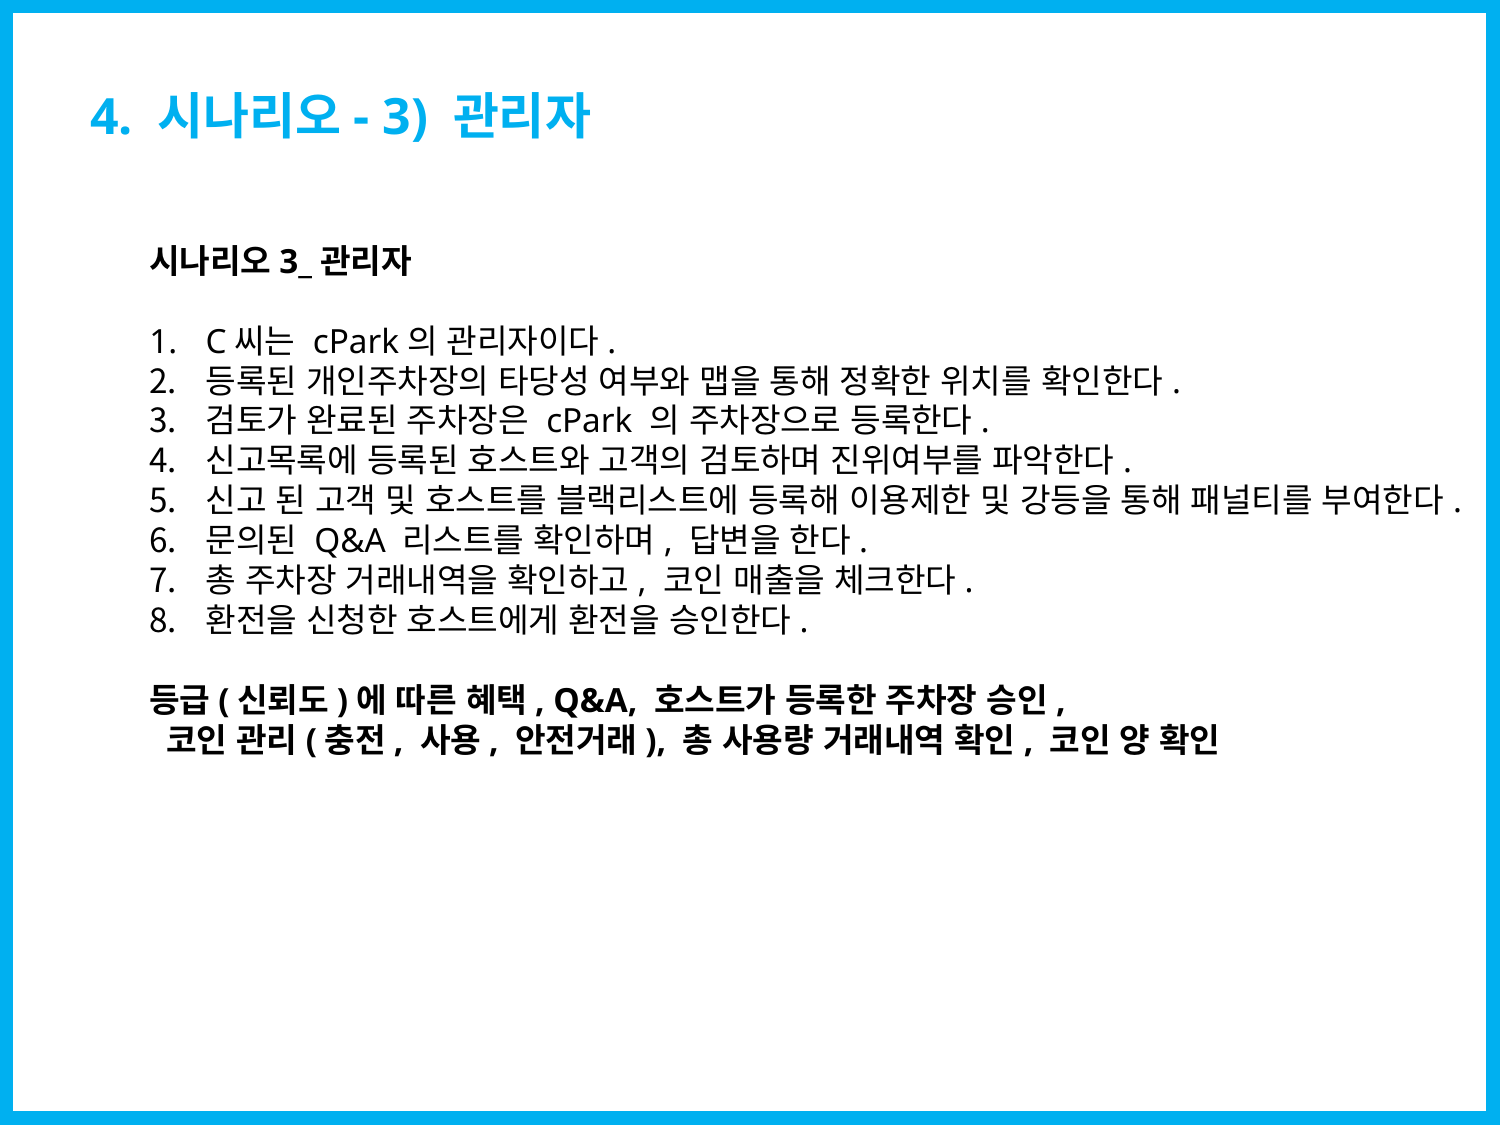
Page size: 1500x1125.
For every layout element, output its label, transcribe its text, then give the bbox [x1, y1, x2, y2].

text_box 4. 시나리오- 3) 관리자 [74, 50, 916, 179]
text_box 시나리오3_관리자 C씨는 cPark의 관리자이다. 등록된 개인주차장의 타당성 여부와 맵을 통해 정확한 위치를 확인한다. 검토가 완료된 주차장은 cPark 의 주차장으로 등록한다. 신고목록에 등록된 호스트와 고객의 검토하며 진위여부를 파악한다. 신고 된 고객 및 호스트를 블랙리스트에 등록해 이용제한 및 강등을 통해 패널티를 부여한다. 문의된 Q&A 리스트를 확인하며, 답변을 한다. 총 주차장 거래내역을 확인하고, 코인 매출을 체크한다. 환전을 신청한 호스트에게 환전을 승인한다. 등급(신뢰도)에 따른 혜택, Q&A, 호스트가 등록한 주차장 승인, 코인 관리(충전, 사용, 안전거래), 총 사용량 거래내역 확인, 코인 양 확인 [134, 172, 1477, 1007]
text_box [0, 0, 1500, 1125]
